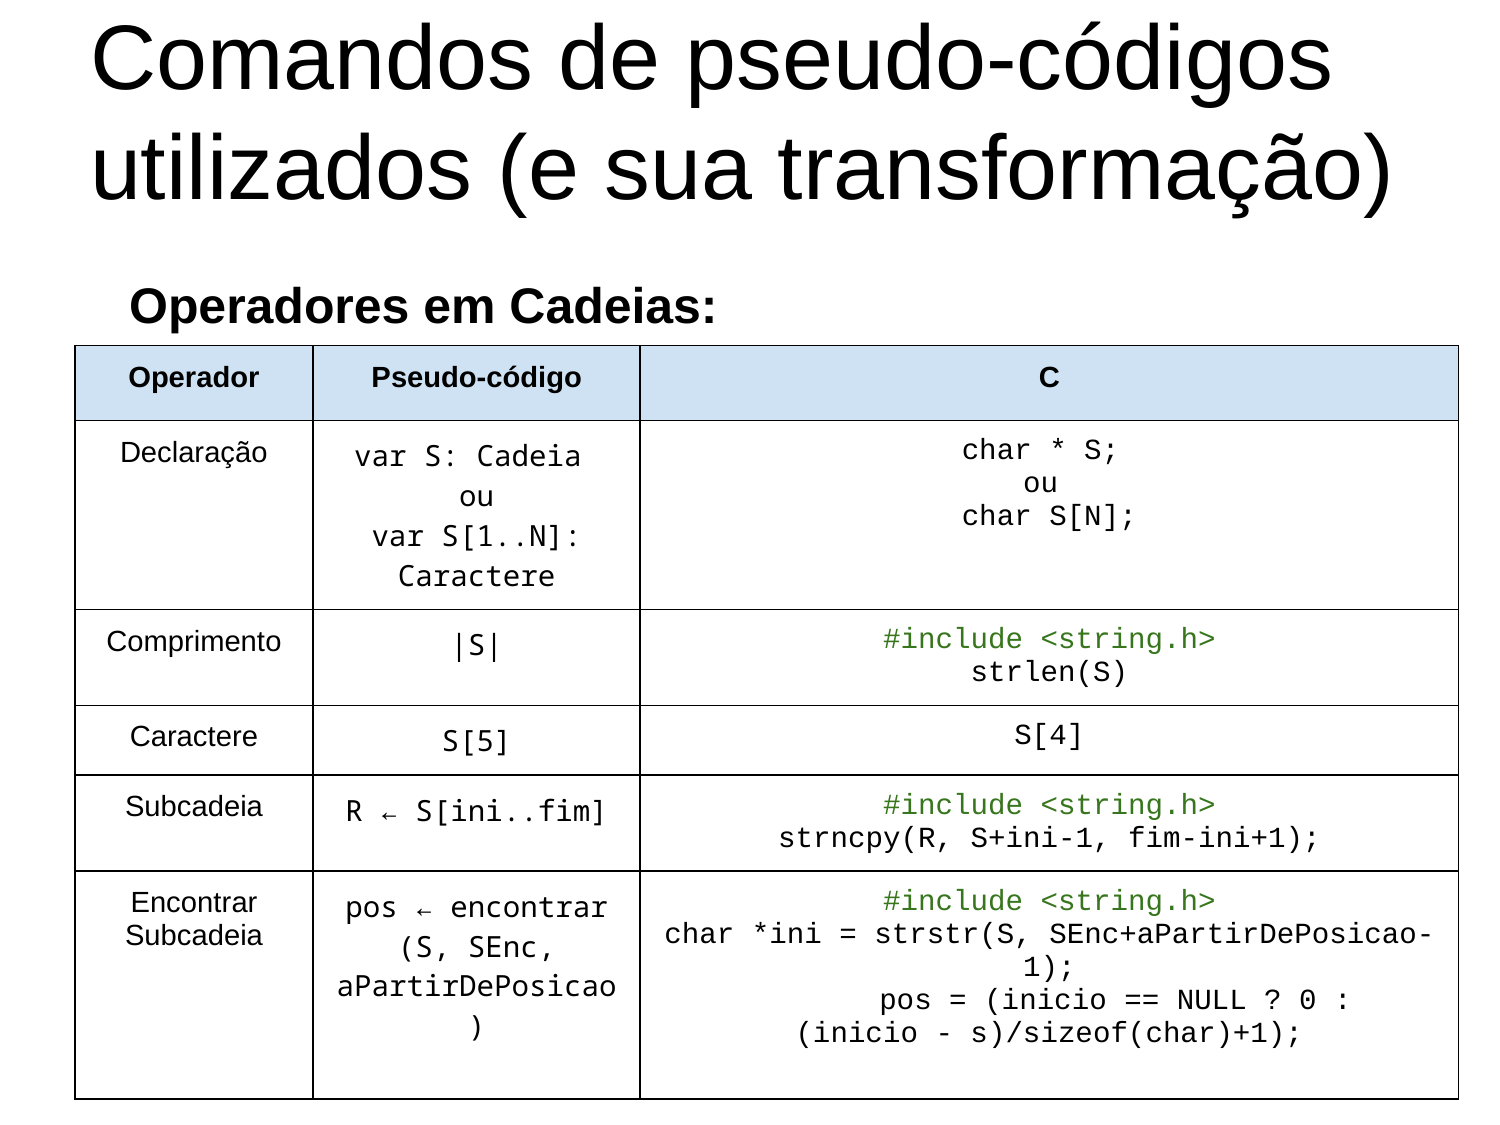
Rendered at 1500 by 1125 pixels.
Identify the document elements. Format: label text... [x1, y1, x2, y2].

table_cell Declaração [76, 421, 312, 609]
table_cell S[4] [641, 706, 1458, 774]
table_header Pseudo-código [314, 346, 639, 420]
table_header Operador [76, 346, 312, 420]
table_cell |S| [314, 610, 639, 705]
table_cell #include <string.h> char *ini = strstr(S, SEnc+aPartirDePosicao-1); pos = (inicio == NULL ? 0 : (inicio - s)/sizeof(char)+1); [641, 872, 1458, 1098]
table_cell S[5] [314, 706, 639, 774]
table_cell #include <string.h> strncpy(R, S+ini-1, fim-ini+1); [641, 776, 1458, 870]
title Comandos de pseudo-códigos utilizados (e sua transformação) [75, 45, 1425, 233]
table_cell Subcadeia [76, 776, 312, 870]
table_cell pos ← encontrar (S, SEnc, aPartirDePosicao) [314, 872, 639, 1098]
table_cell var S: Cadeia ou var S[1..N]: Caractere [314, 421, 639, 609]
table_cell Caractere [76, 706, 312, 774]
table_cell Comprimento [76, 610, 312, 705]
list Operadores em Cadeias: [114, 249, 1302, 345]
table_header C [641, 346, 1458, 420]
table_cell Encontrar Subcadeia [76, 872, 312, 1098]
table_cell #include <string.h> strlen(S) [641, 610, 1458, 705]
table_cell R ← S[ini..fim] [314, 776, 639, 870]
table_cell char * S; ou char S[N]; [641, 421, 1458, 609]
